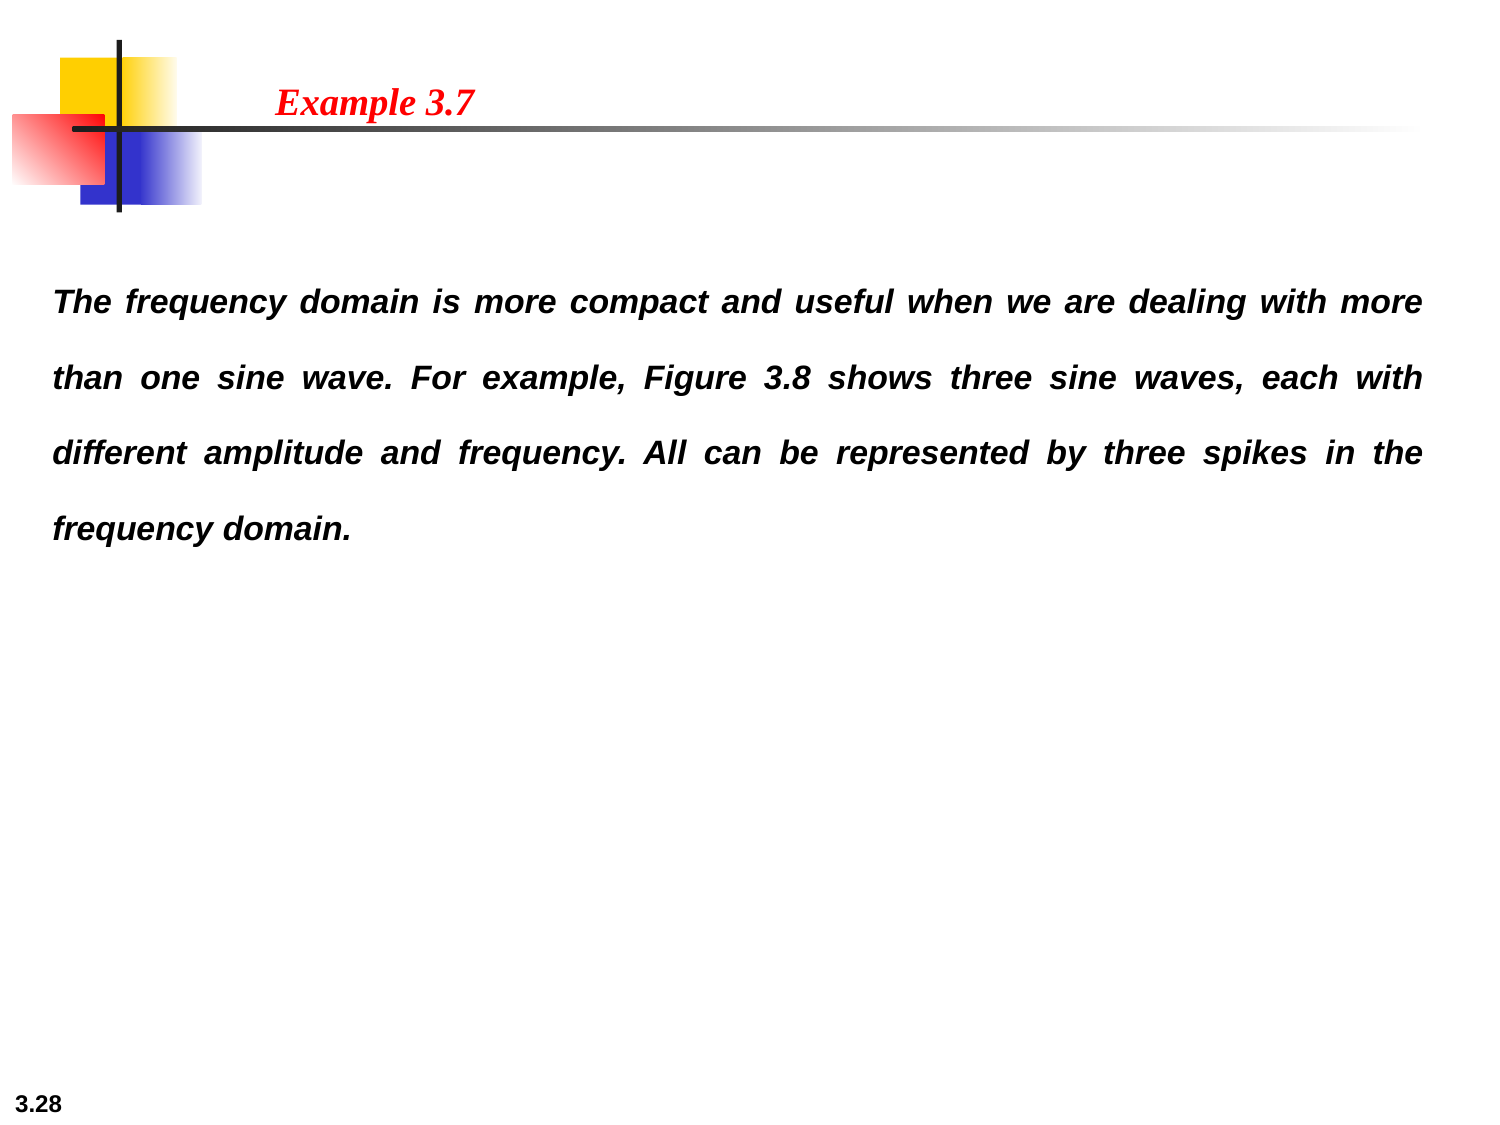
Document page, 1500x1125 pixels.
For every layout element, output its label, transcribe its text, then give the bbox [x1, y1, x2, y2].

text_box [72, 126, 80, 132]
text_box [12, 114, 105, 185]
text_box [116, 205, 122, 213]
text_box Example 3.7 [260, 29, 490, 131]
text_box [202, 126, 1423, 132]
slide_number 3.28 [0, 1050, 313, 1125]
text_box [80, 126, 202, 205]
text_box [116, 39, 122, 126]
text_box The frequency domain is more compact and useful when we are dealing with more than one sine wave. For example, Figure 3.8 shows three sine waves, each with different amplitude and frequency. All can be represented by three spikes in the frequency domain. [37, 237, 1438, 555]
text_box [60, 57, 116, 126]
text_box [122, 57, 177, 126]
text_box [24, 237, 1475, 863]
